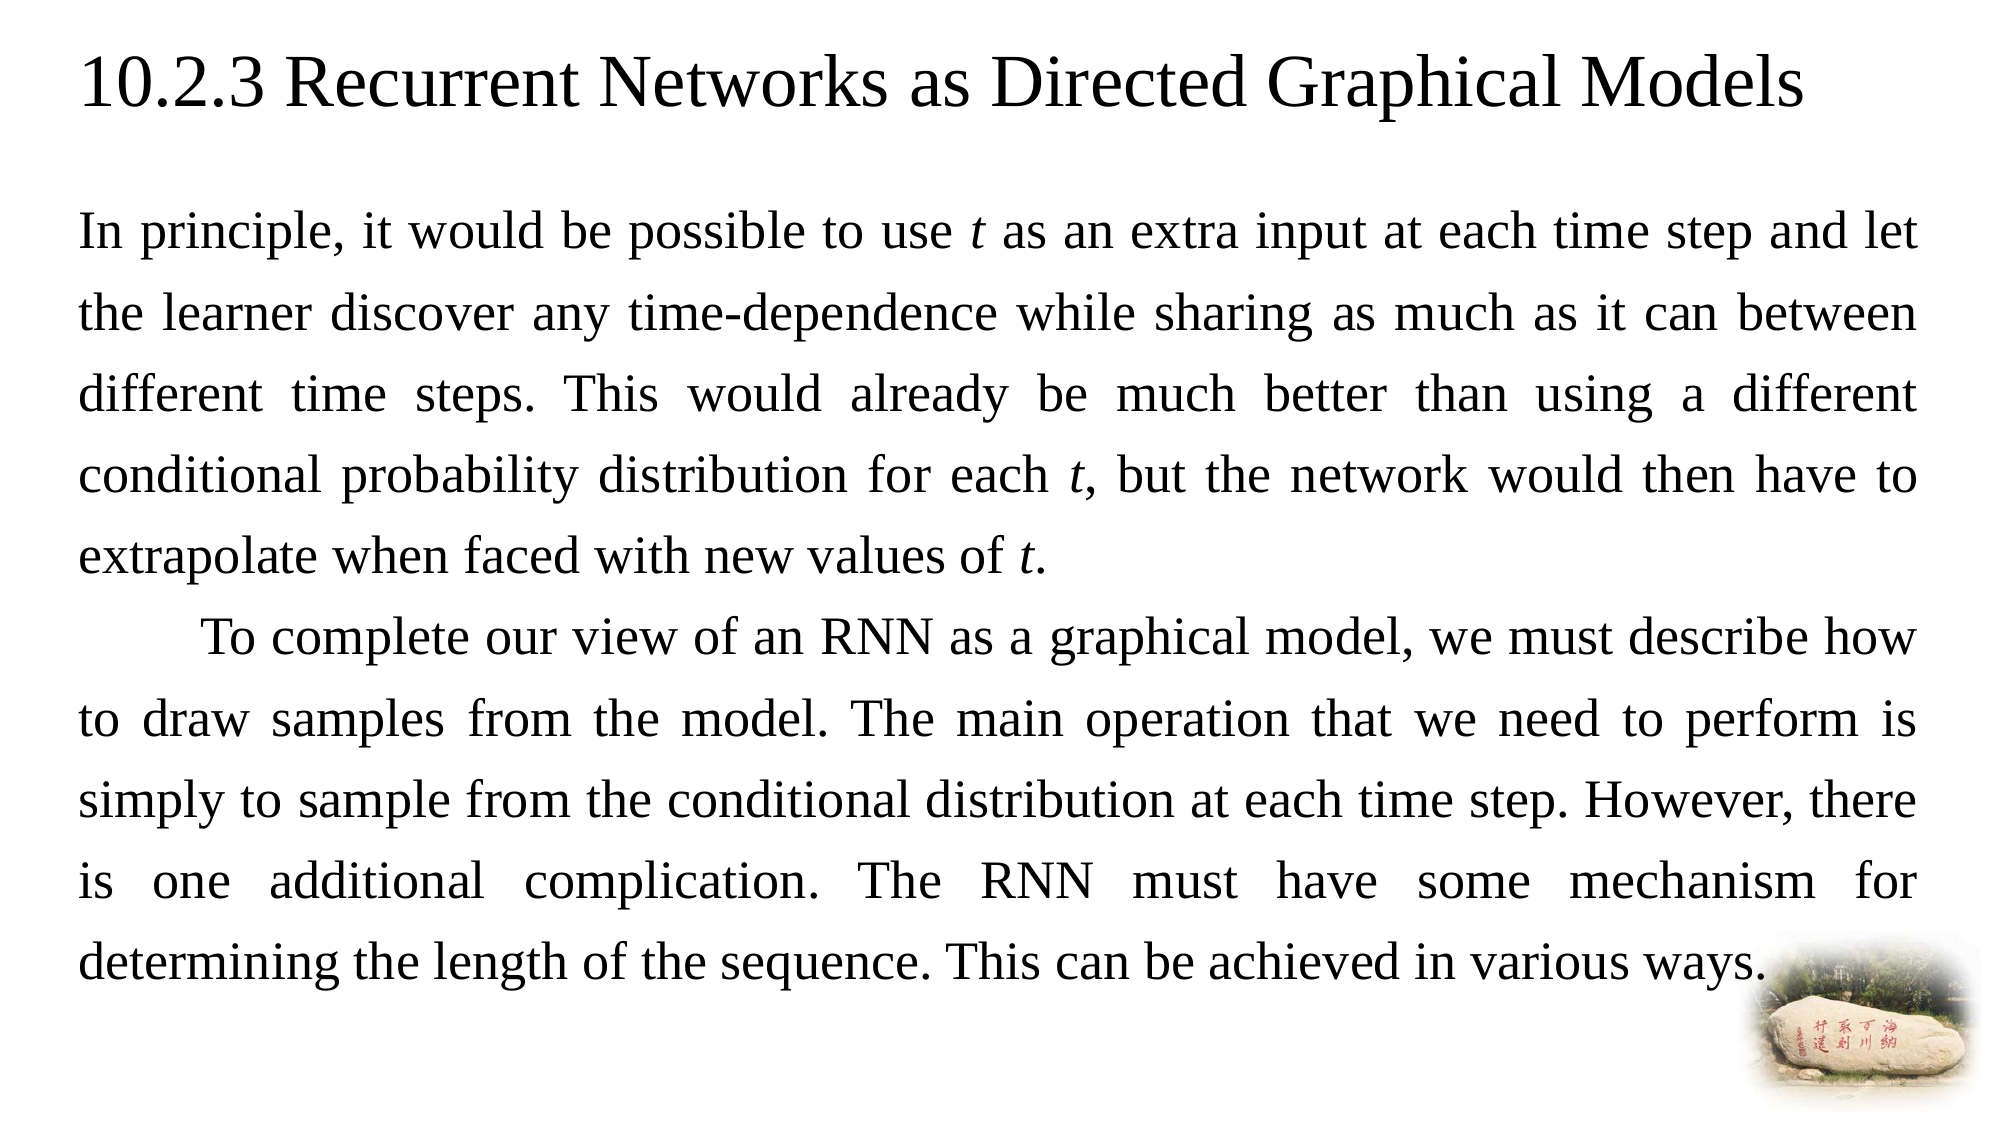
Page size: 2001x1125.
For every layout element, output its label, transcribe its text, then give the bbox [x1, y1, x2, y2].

list In principle, it would be possible to use t as an extra input at each time step and let the learner discover any time-dependence while sharing as much as it can between different time steps. This would already be much better than using a different conditional probability distribution for each t, but the network would then have to extrapolate when faced with new values of t. To complete our view of an RNN as a graphical model, we must describe how to draw samples from the model. The main operation that we need to perform is simply to sample from the conditional distribution at each time step. However, there is one additional complication. The RNN must have some mechanism for determining the length of the sequence. This can be achieved in various ways. [63, 171, 1936, 1014]
picture [1740, 927, 1985, 1112]
title 10.2.3 Recurrent Networks as Directed Graphical Models [63, 21, 1936, 142]
